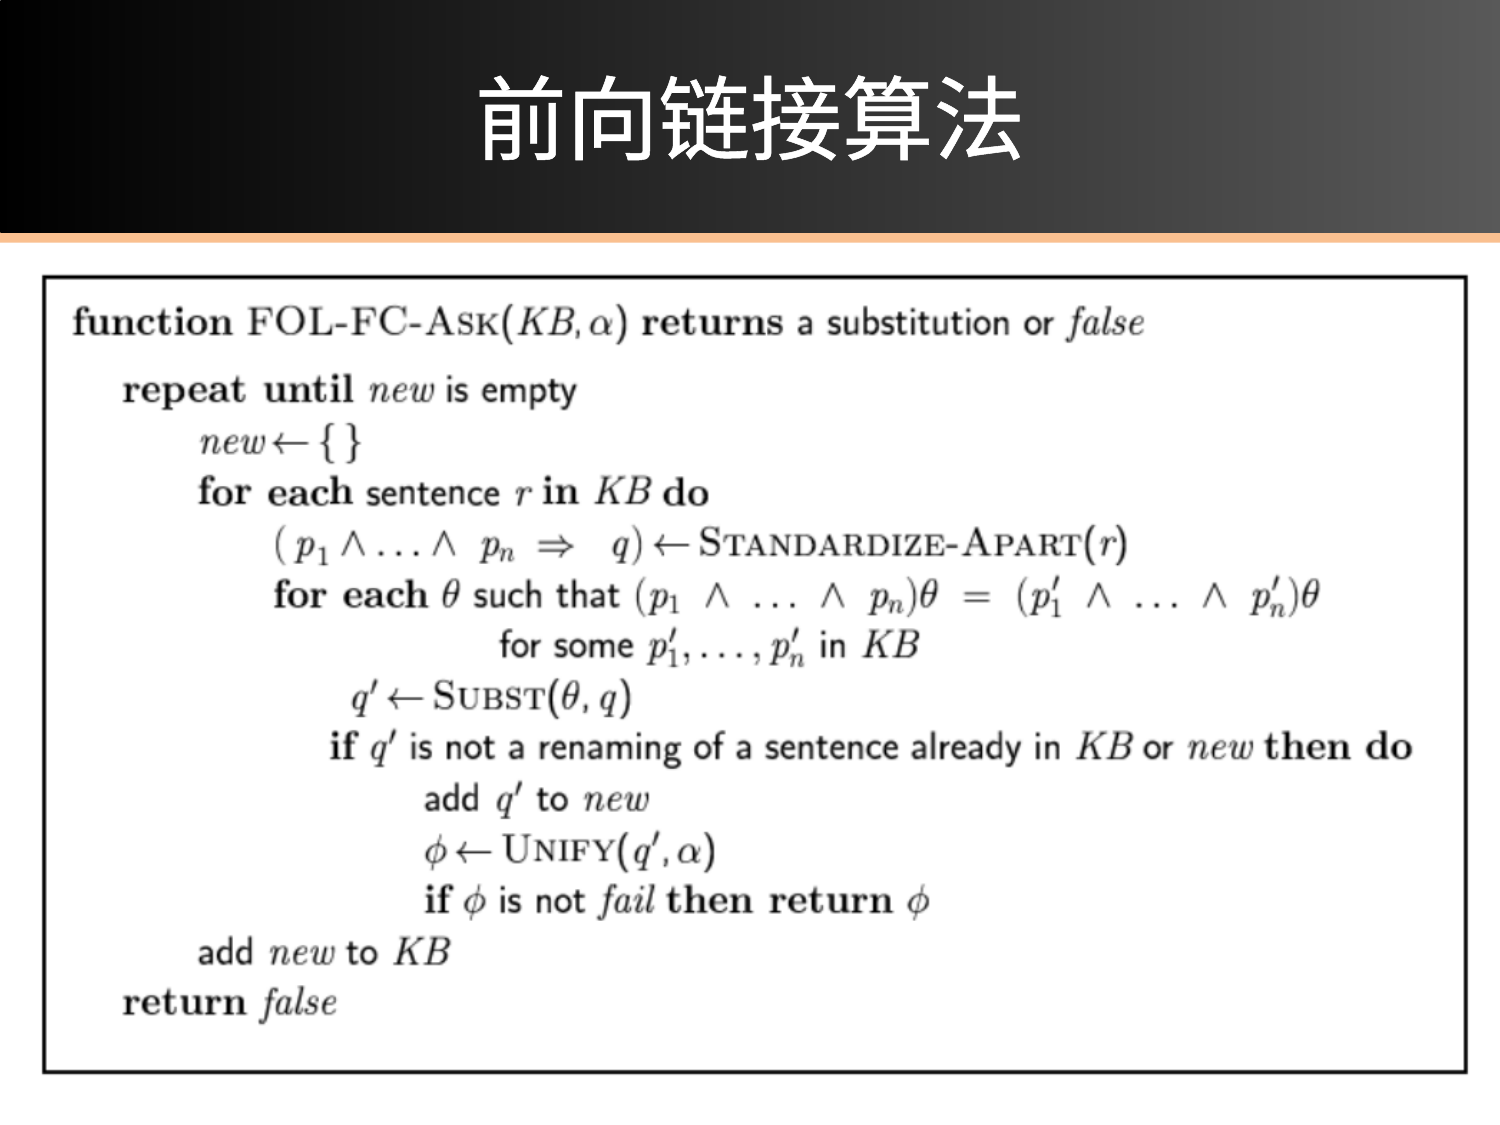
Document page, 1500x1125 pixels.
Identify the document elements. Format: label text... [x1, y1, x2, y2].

title 前向链接算法 [0, 0, 1500, 233]
picture [41, 269, 1471, 1083]
